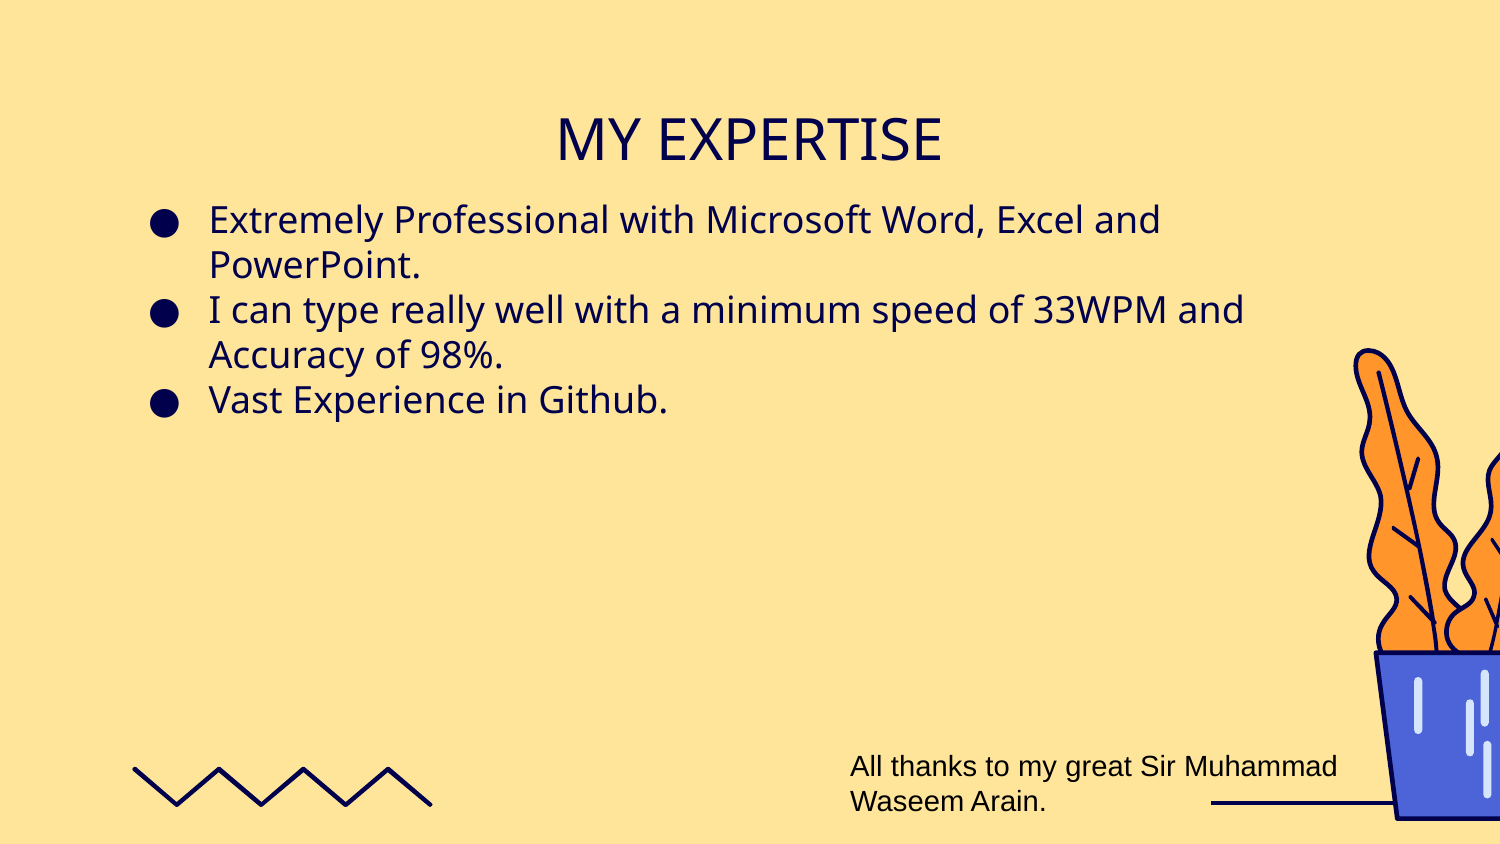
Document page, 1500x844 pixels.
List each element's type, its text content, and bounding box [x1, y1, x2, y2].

list Extremely Professional with Microsoft Word, Excel and PowerPoint. I can type really well with a minimum speed of 33WPM and Accuracy of 98%. Vast Experience in Github. [118, 181, 1382, 569]
text_box All thanks to my great Sir Muhammad Waseem Arain. [835, 739, 1382, 825]
title MY EXPERTISE [118, 87, 1382, 181]
